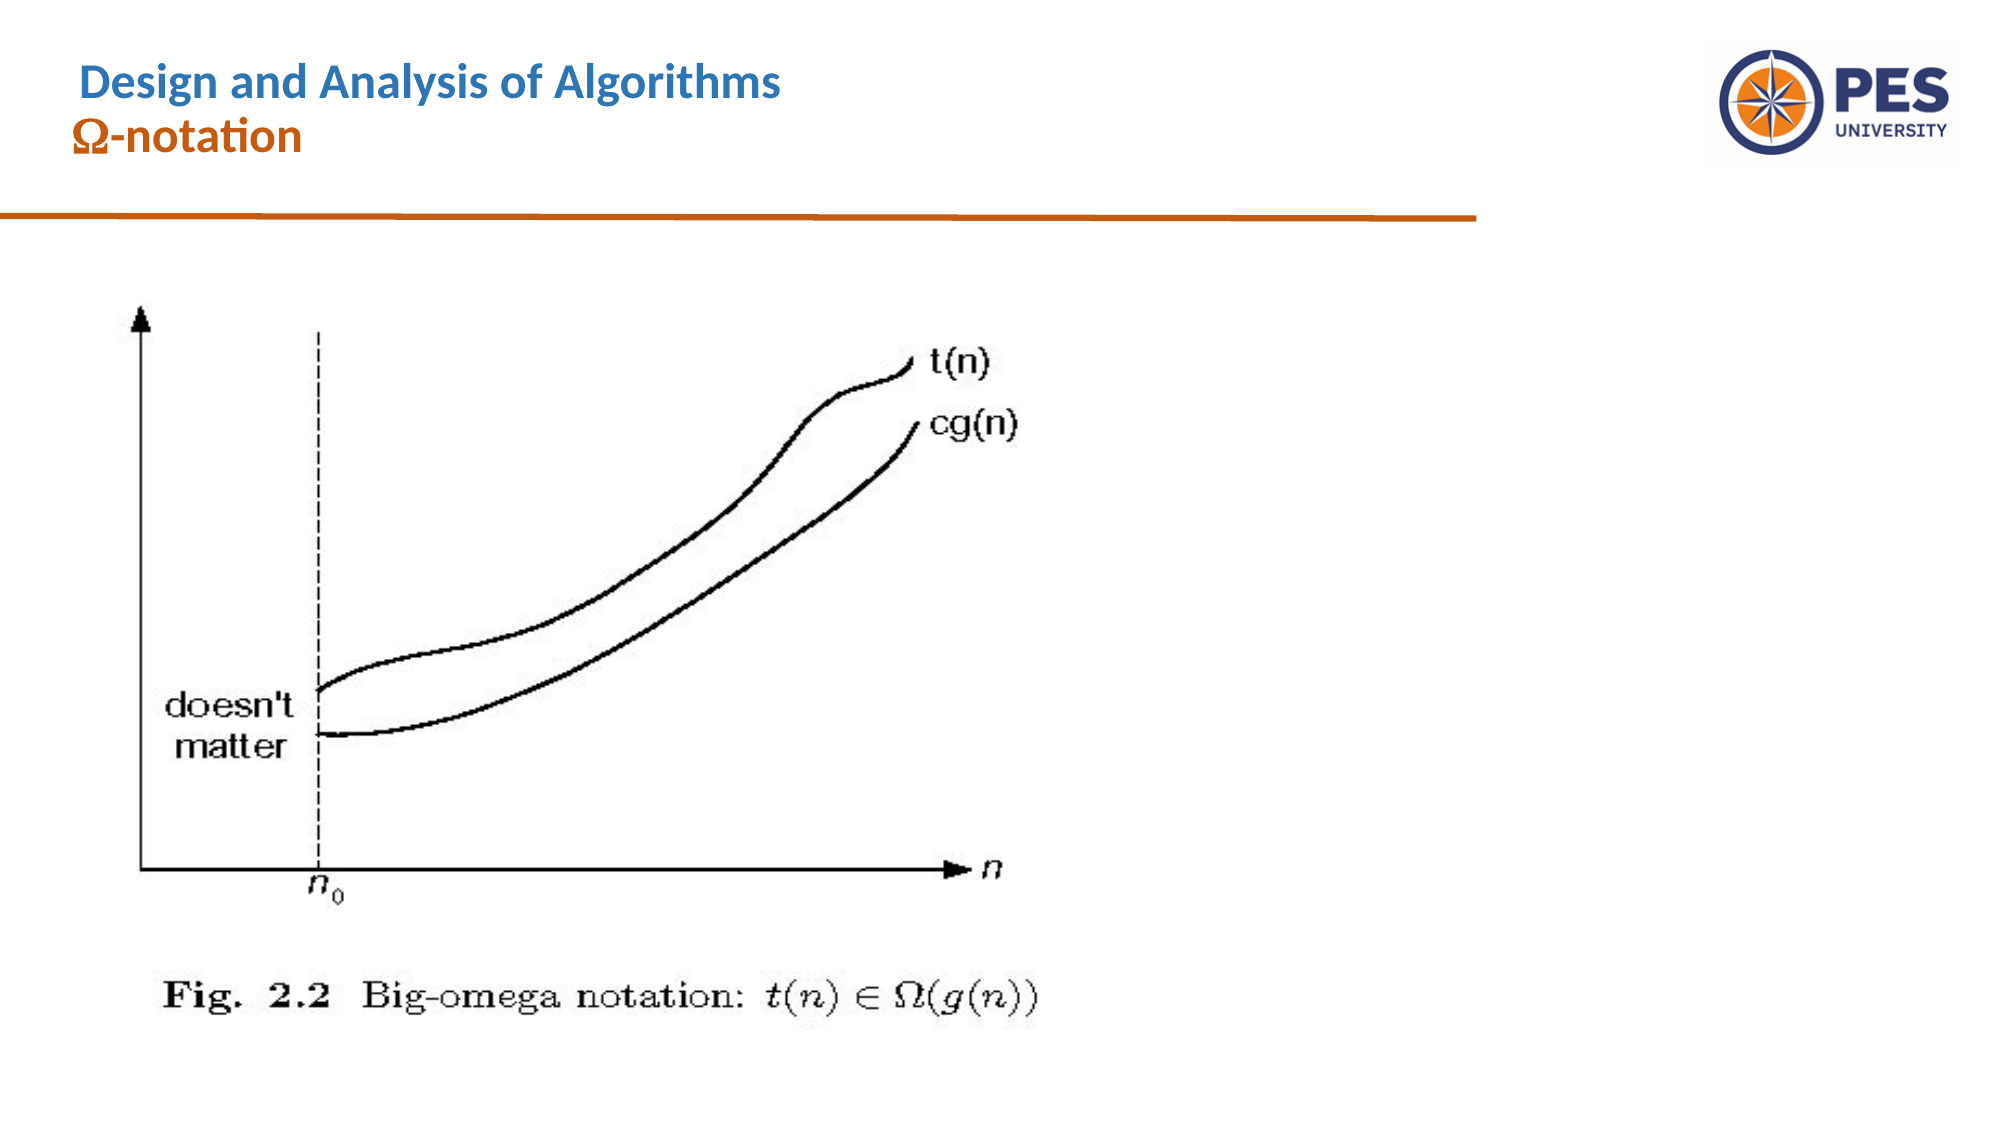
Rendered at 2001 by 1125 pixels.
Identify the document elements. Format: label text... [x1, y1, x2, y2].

title -notation [56, 102, 1782, 320]
picture [1707, 37, 1961, 168]
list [84, 286, 1072, 1043]
